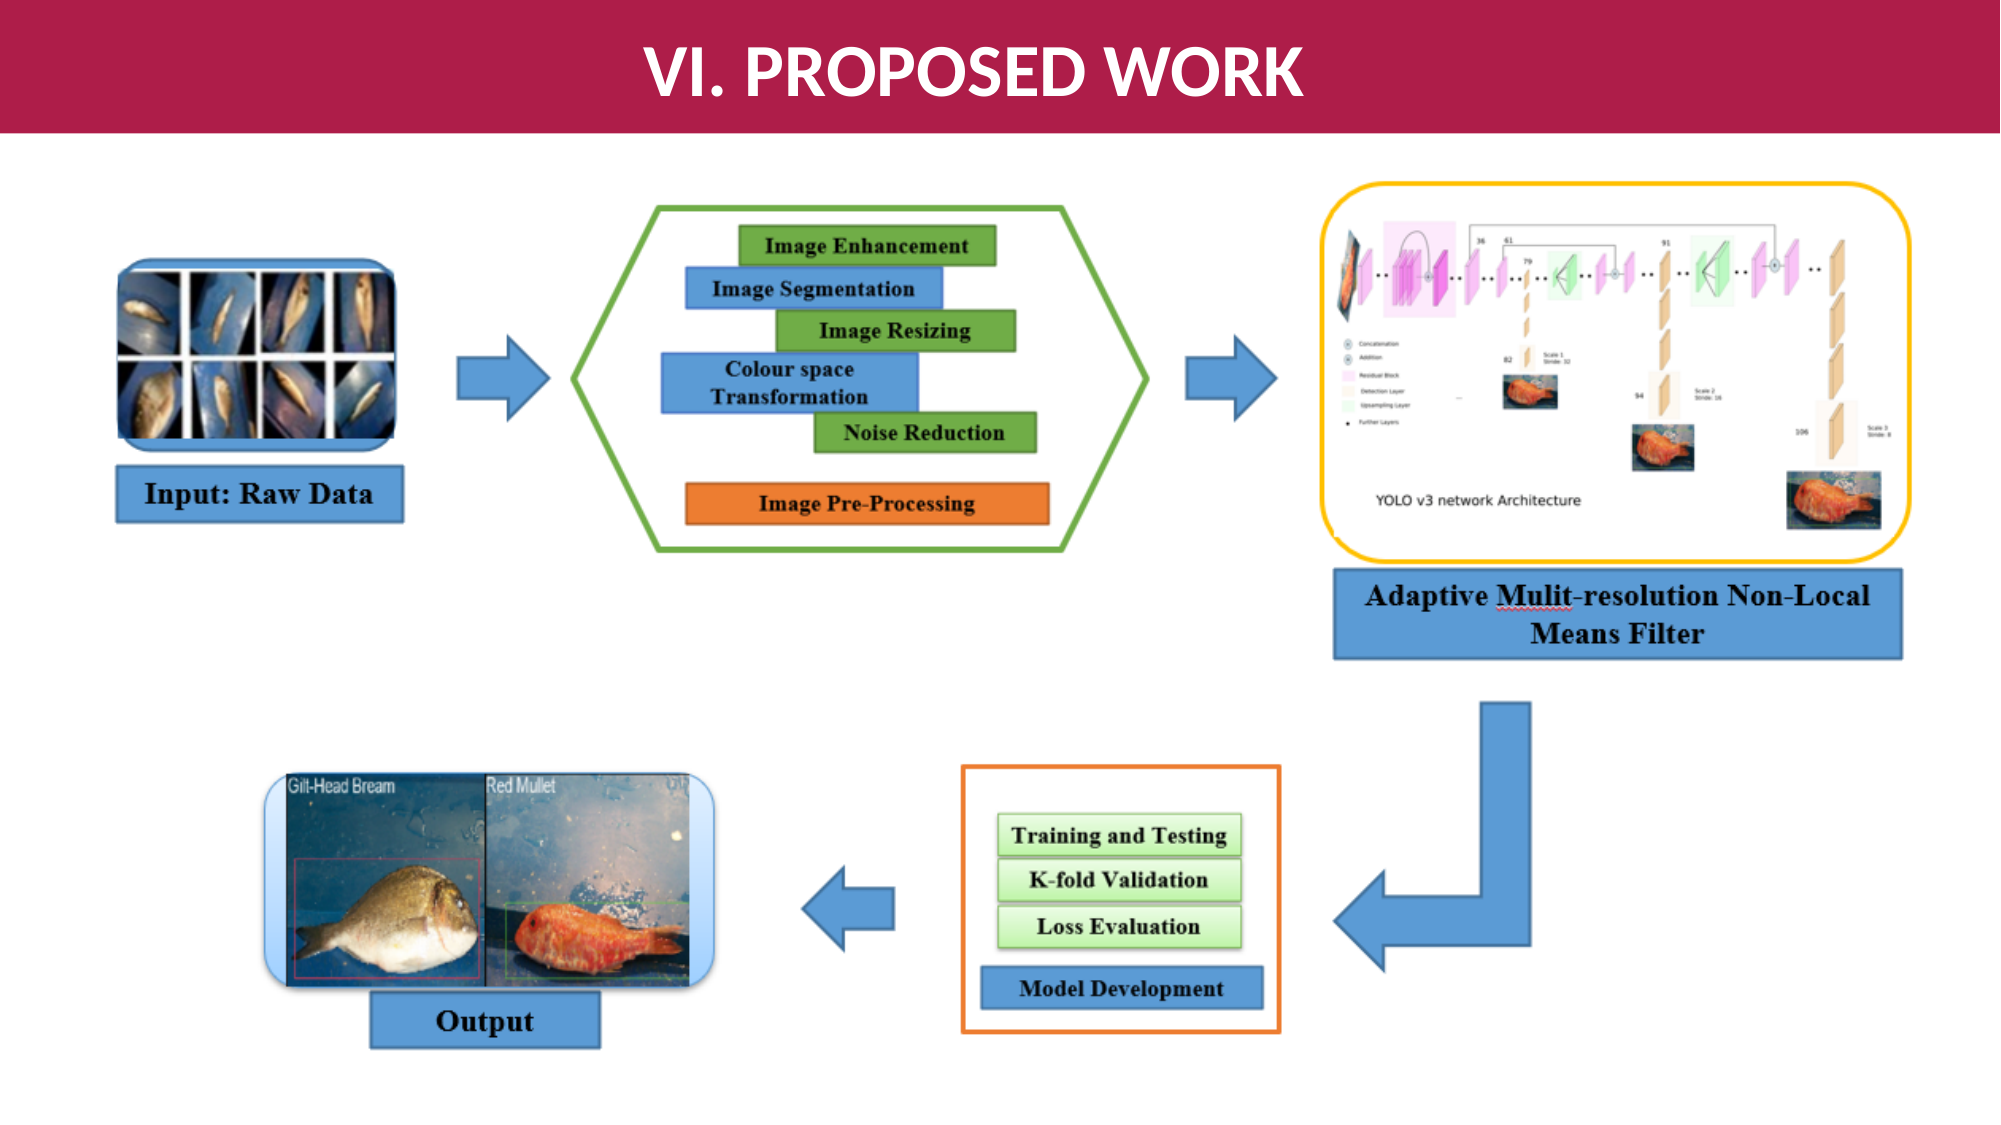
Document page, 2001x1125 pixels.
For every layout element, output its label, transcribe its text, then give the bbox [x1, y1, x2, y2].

picture [80, 164, 1920, 1061]
text_box [0, 0, 2000, 134]
text_box VI. PROPOSED WORK [392, 13, 1608, 119]
